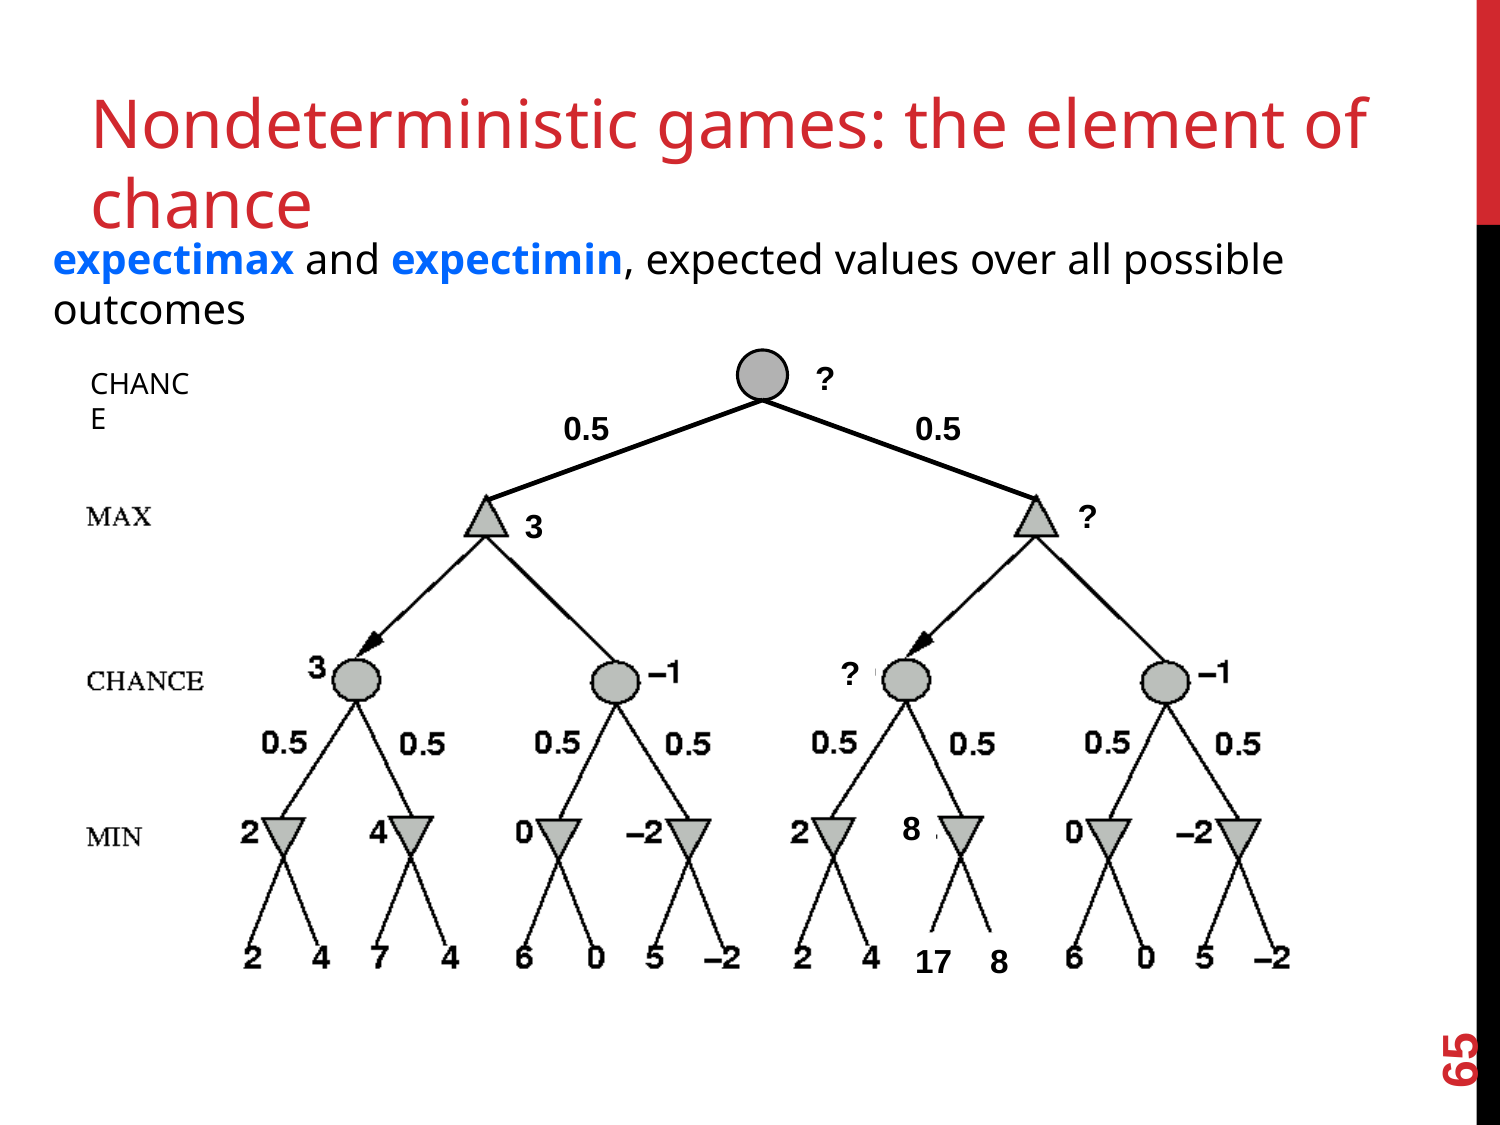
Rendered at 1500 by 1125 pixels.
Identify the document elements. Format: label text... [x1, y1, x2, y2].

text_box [487, 399, 762, 501]
text_box [737, 349, 788, 398]
title Nondeterministic games: the element of chance [75, 25, 1428, 224]
text_box CHANCE [74, 358, 214, 409]
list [62, 474, 763, 992]
text_box expectimax and expectimin, expected values over all possible outcomes [37, 224, 1488, 290]
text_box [762, 399, 1038, 501]
text_box ? [800, 350, 851, 398]
picture [763, 474, 1413, 992]
slide_number ‹#› [1427, 887, 1488, 1104]
